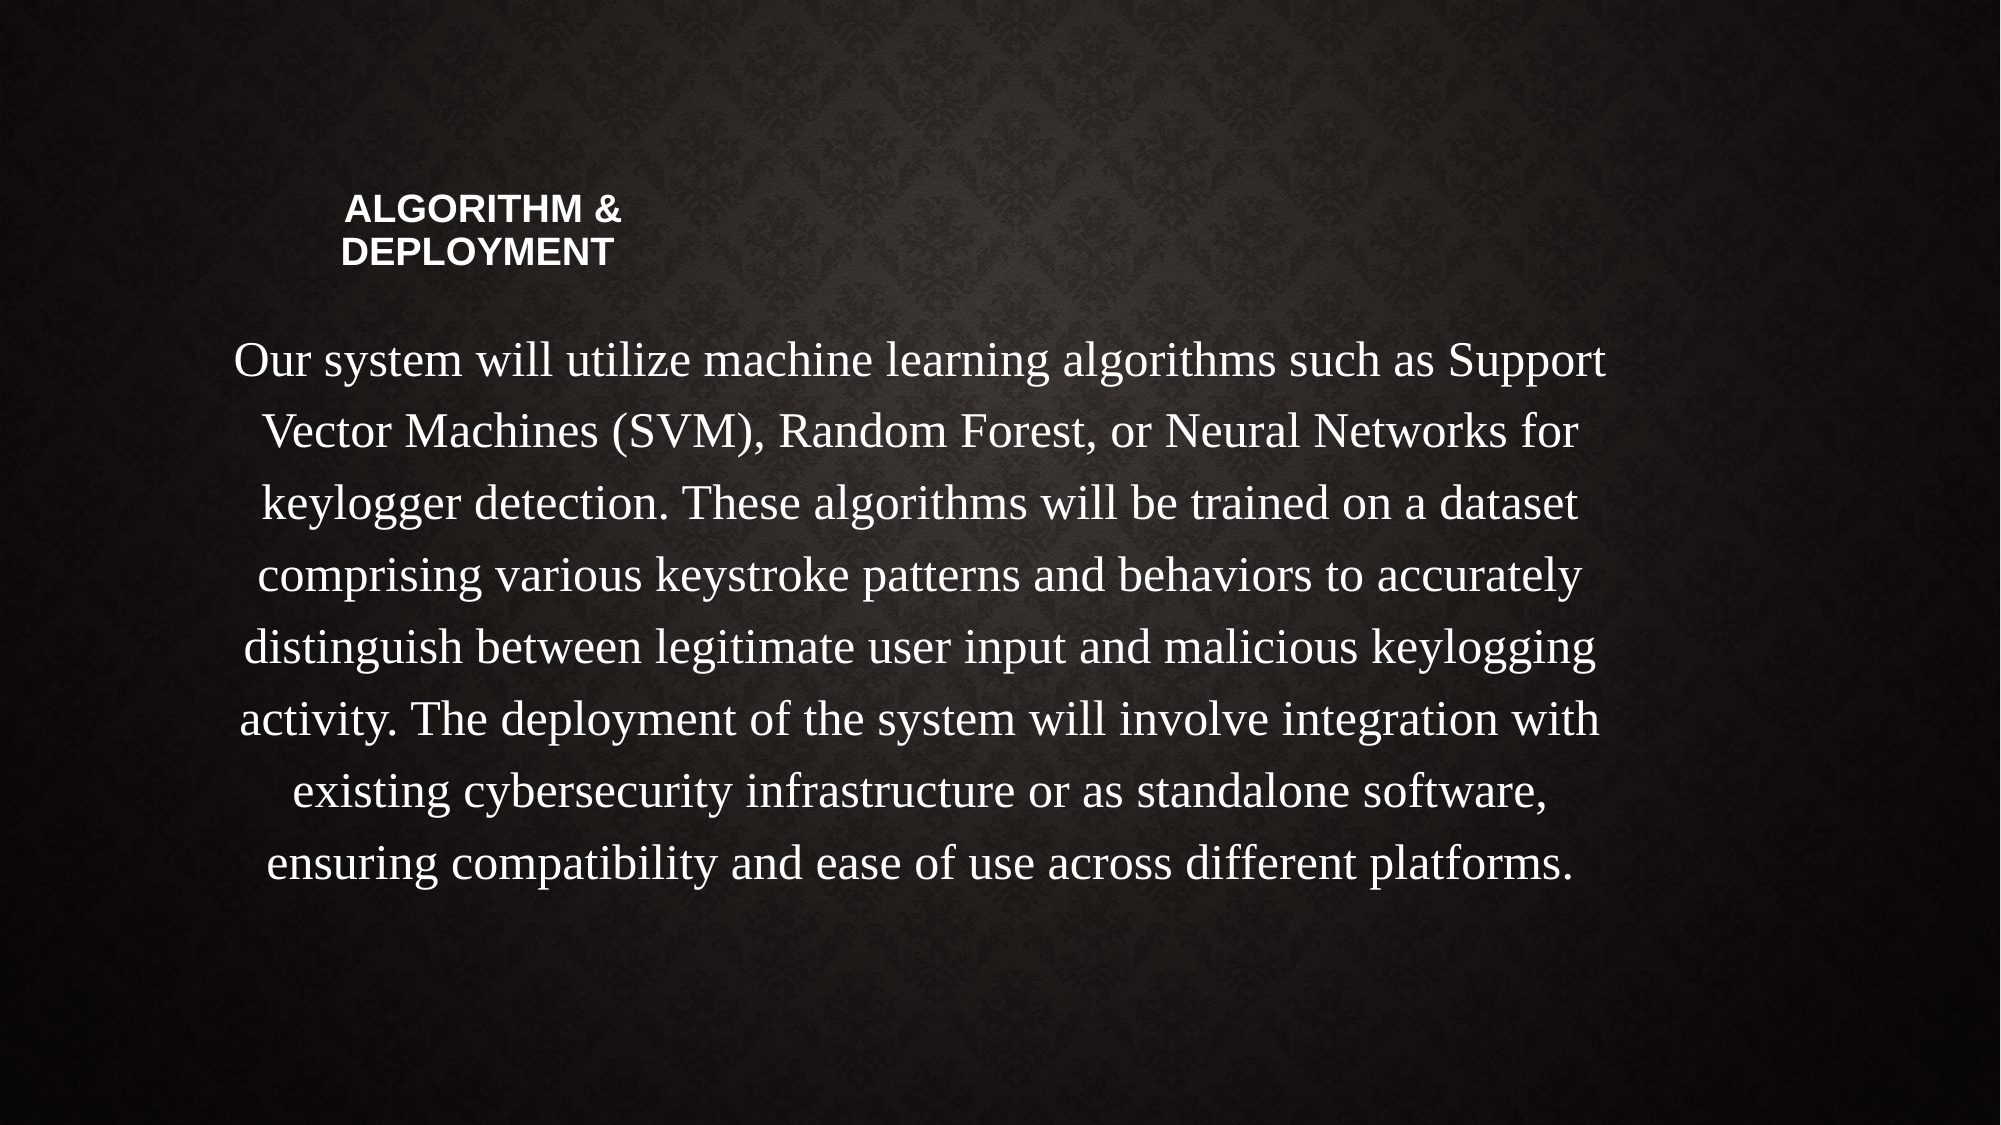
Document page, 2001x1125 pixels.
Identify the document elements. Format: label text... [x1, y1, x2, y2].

title Algorithm & Deployment [187, 147, 780, 282]
list Our system will utilize machine learning algorithms such as Support Vector Machines (SVM), Random Forest, or Neural Networks for keylogger detection. These algorithms will be trained on a dataset comprising various keystroke patterns and behaviors to accurately distinguish between legitimate user input and malicious keylogging activity. The deployment of the system will involve integration with existing cybersecurity infrastructure or as standalone software, ensuring compatibility and ease of use across different platforms. [203, 306, 1638, 819]
